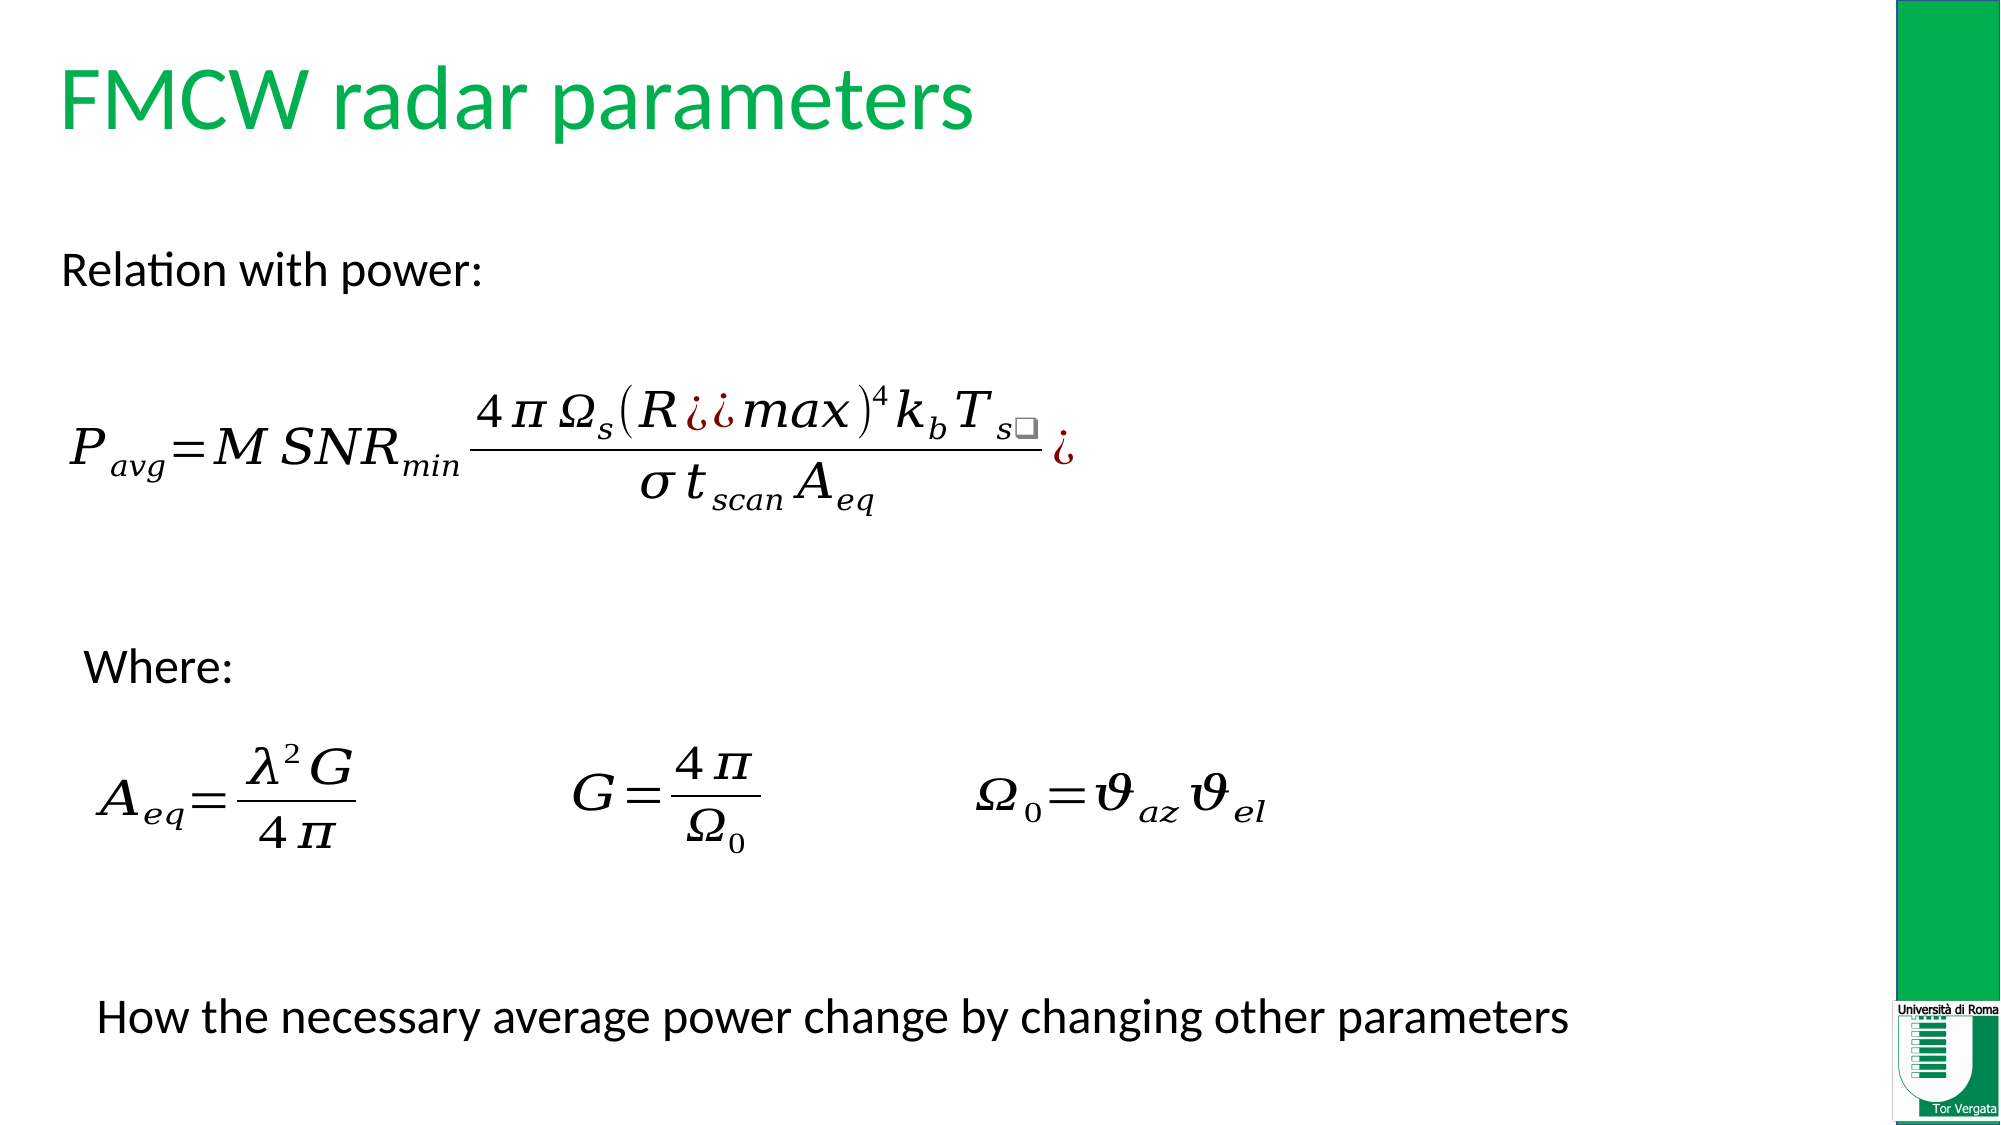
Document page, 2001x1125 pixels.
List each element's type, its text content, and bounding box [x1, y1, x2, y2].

text_box FMCW radar parameters [44, 48, 1000, 157]
text_box Relation with power: [46, 229, 500, 305]
text_box How the necessary average power change by changing other parameters [81, 976, 1586, 1052]
picture [1882, 993, 2000, 1125]
text_box [1896, 0, 2000, 993]
text_box Where: [68, 626, 250, 702]
